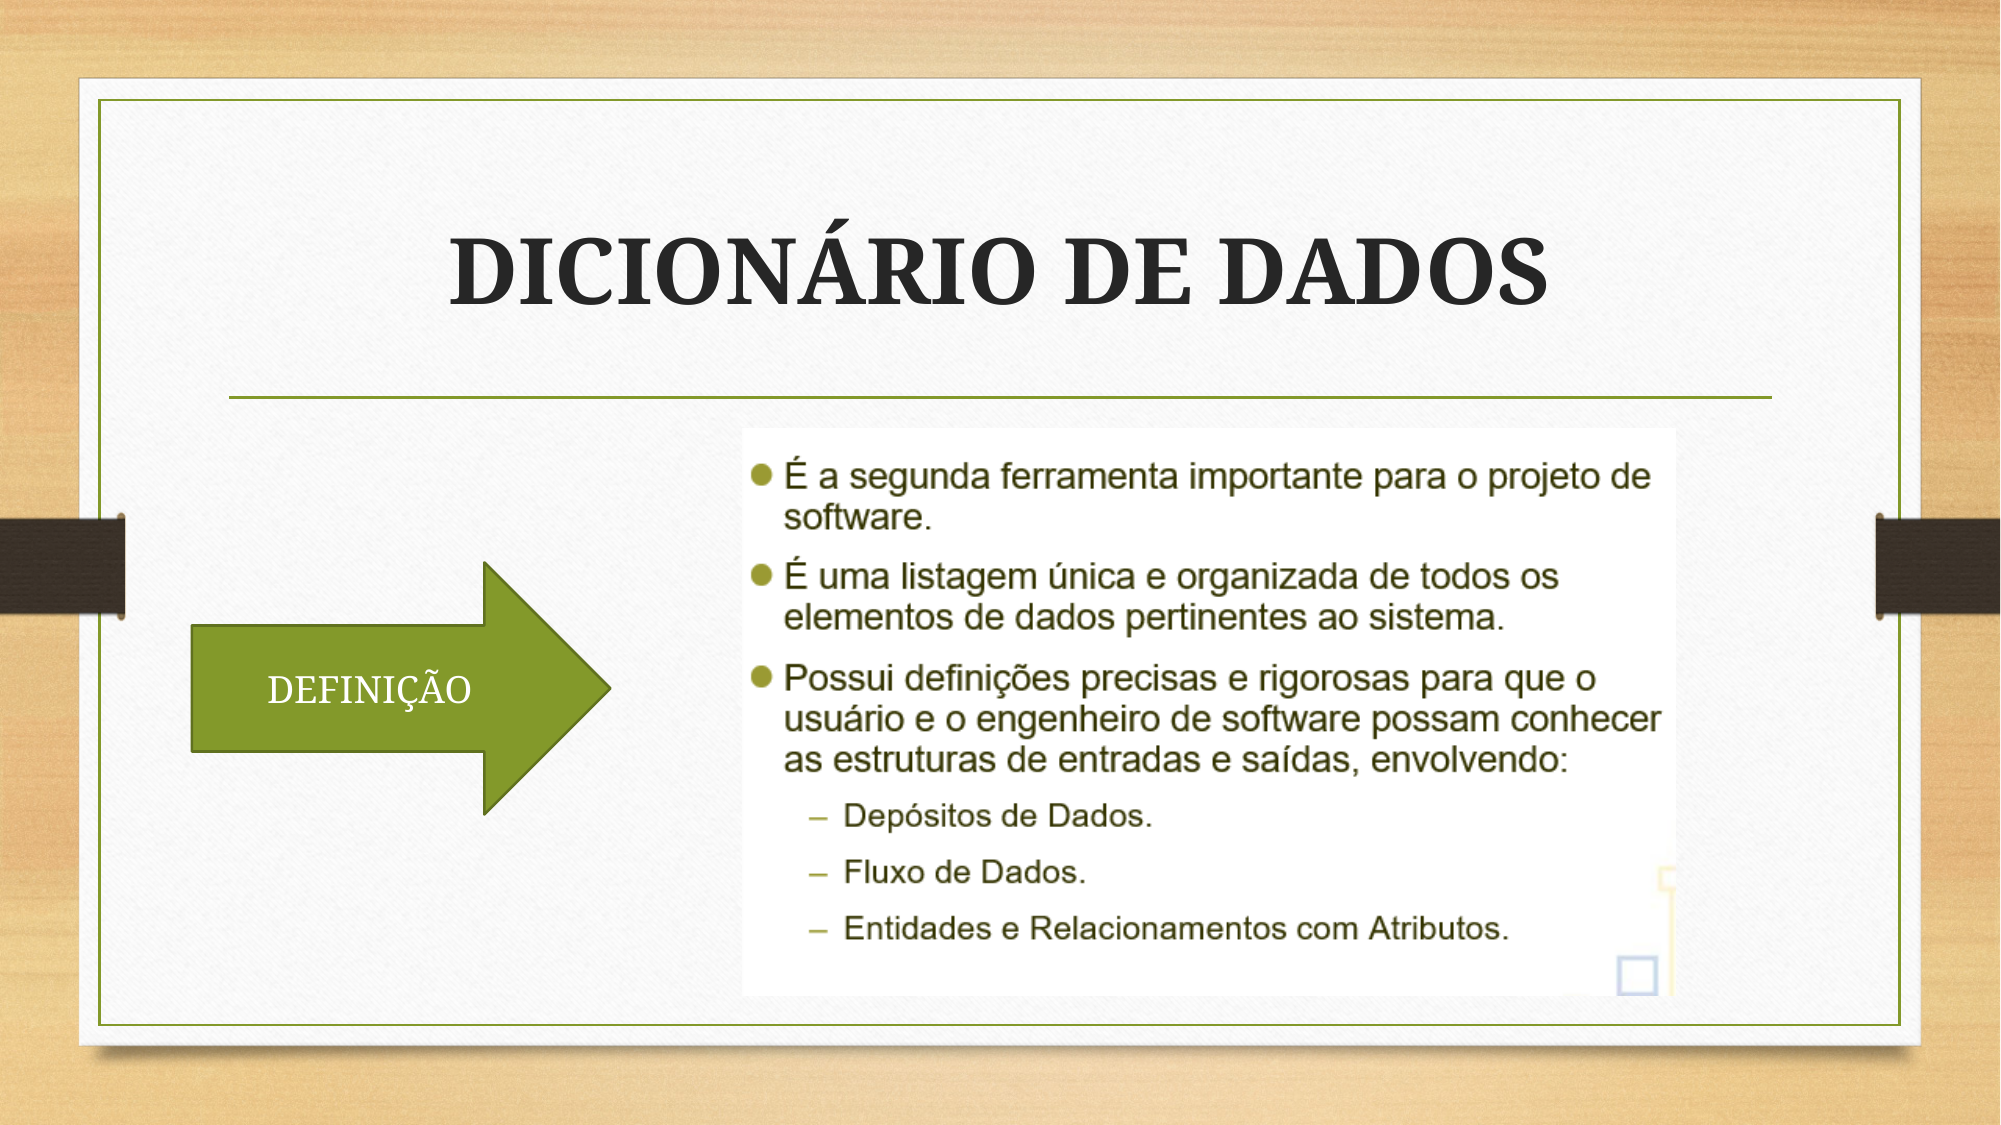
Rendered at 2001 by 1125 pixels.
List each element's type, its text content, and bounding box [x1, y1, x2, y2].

title DICIONÁRIO DE DADOS [212, 161, 1788, 375]
text_box DEFINIÇÃO [190, 561, 612, 816]
picture [0, 0, 2001, 1125]
